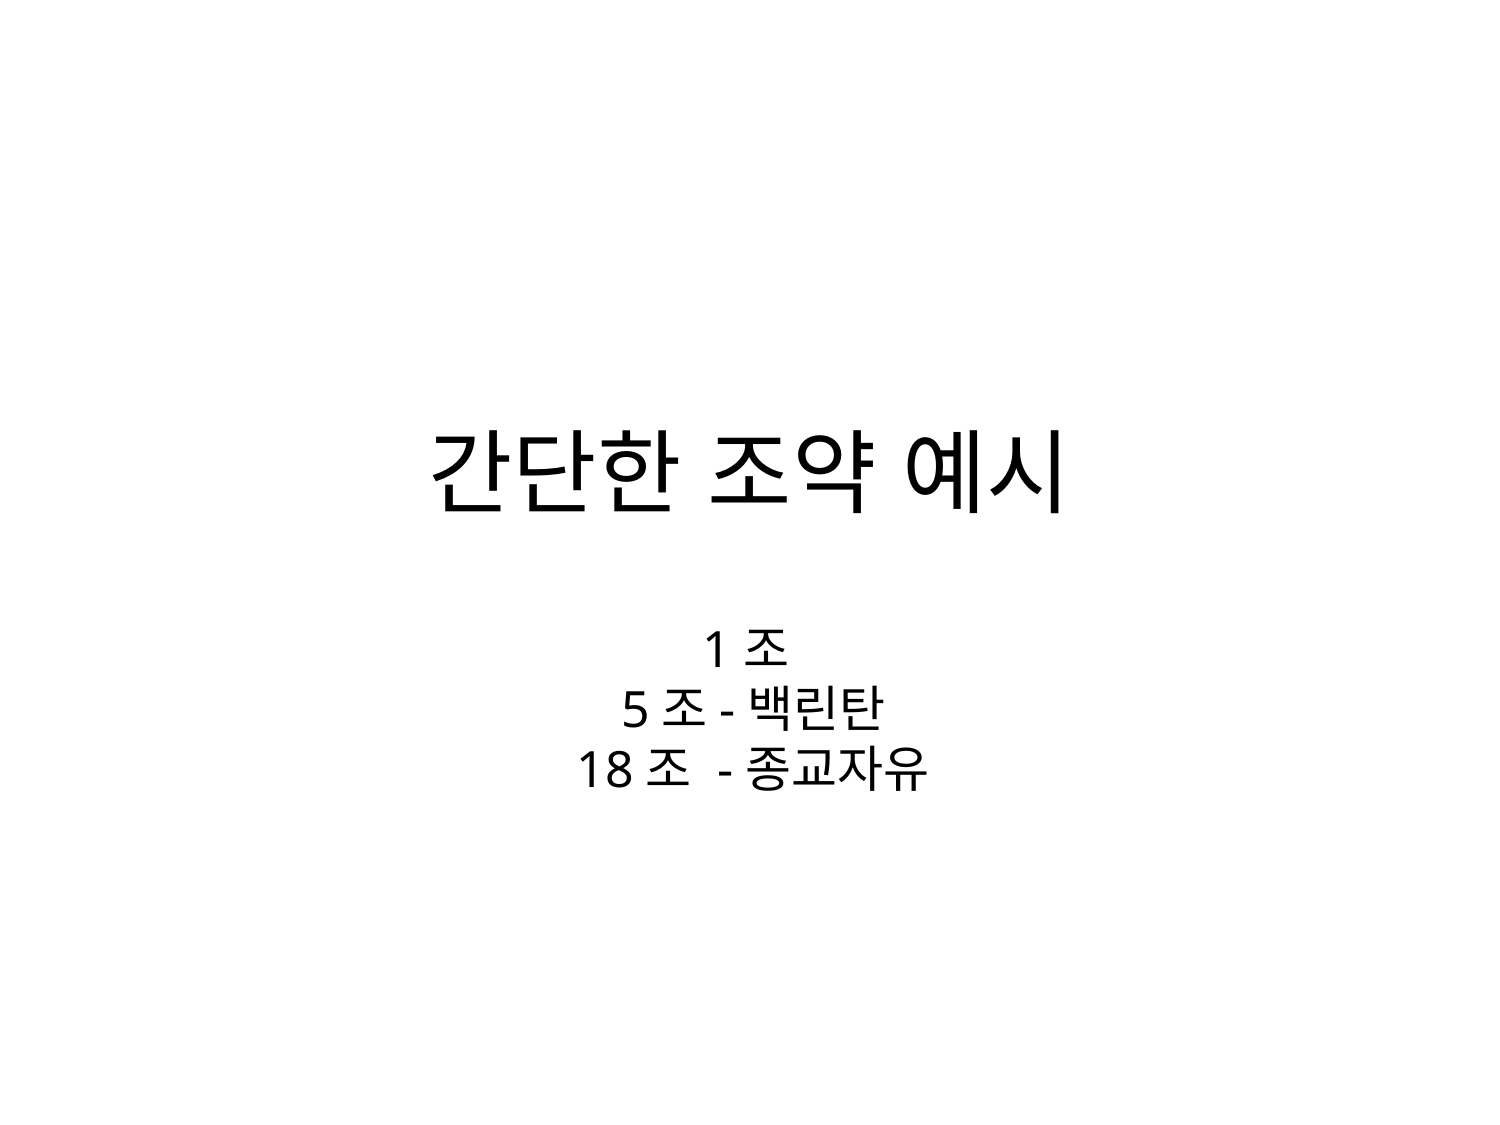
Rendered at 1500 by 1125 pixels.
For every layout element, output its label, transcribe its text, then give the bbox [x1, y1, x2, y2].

text_box 간단한 조약 예시 [112, 349, 1388, 591]
text_box 1조 5조-백린탄 18조 -종교자유 [115, 587, 1391, 829]
